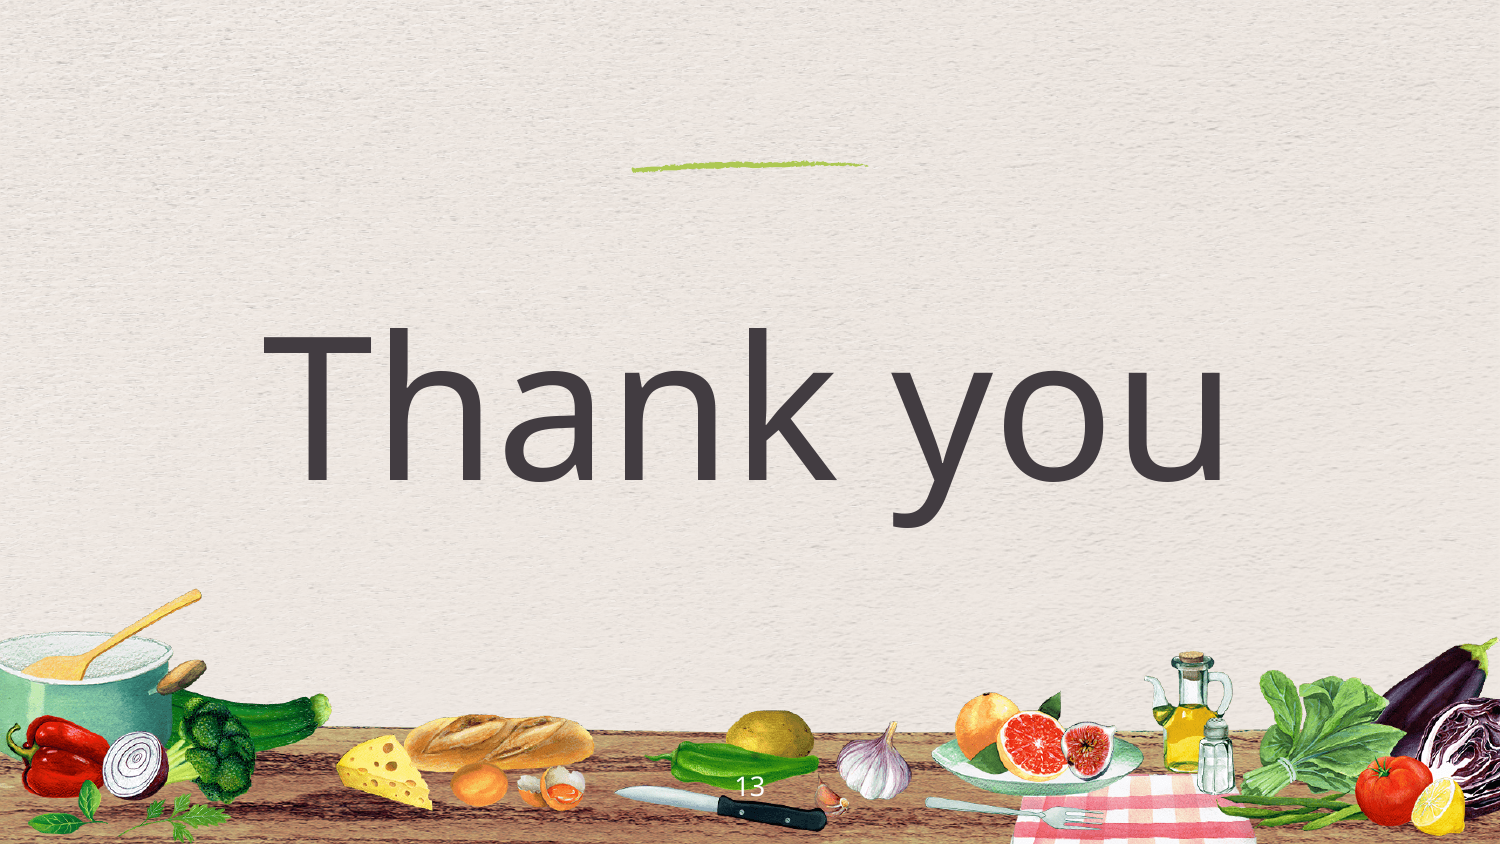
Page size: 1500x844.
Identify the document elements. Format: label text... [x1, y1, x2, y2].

picture [0, 0, 1500, 844]
title Thank you [127, 101, 1372, 524]
slide_number 13 [705, 732, 795, 844]
